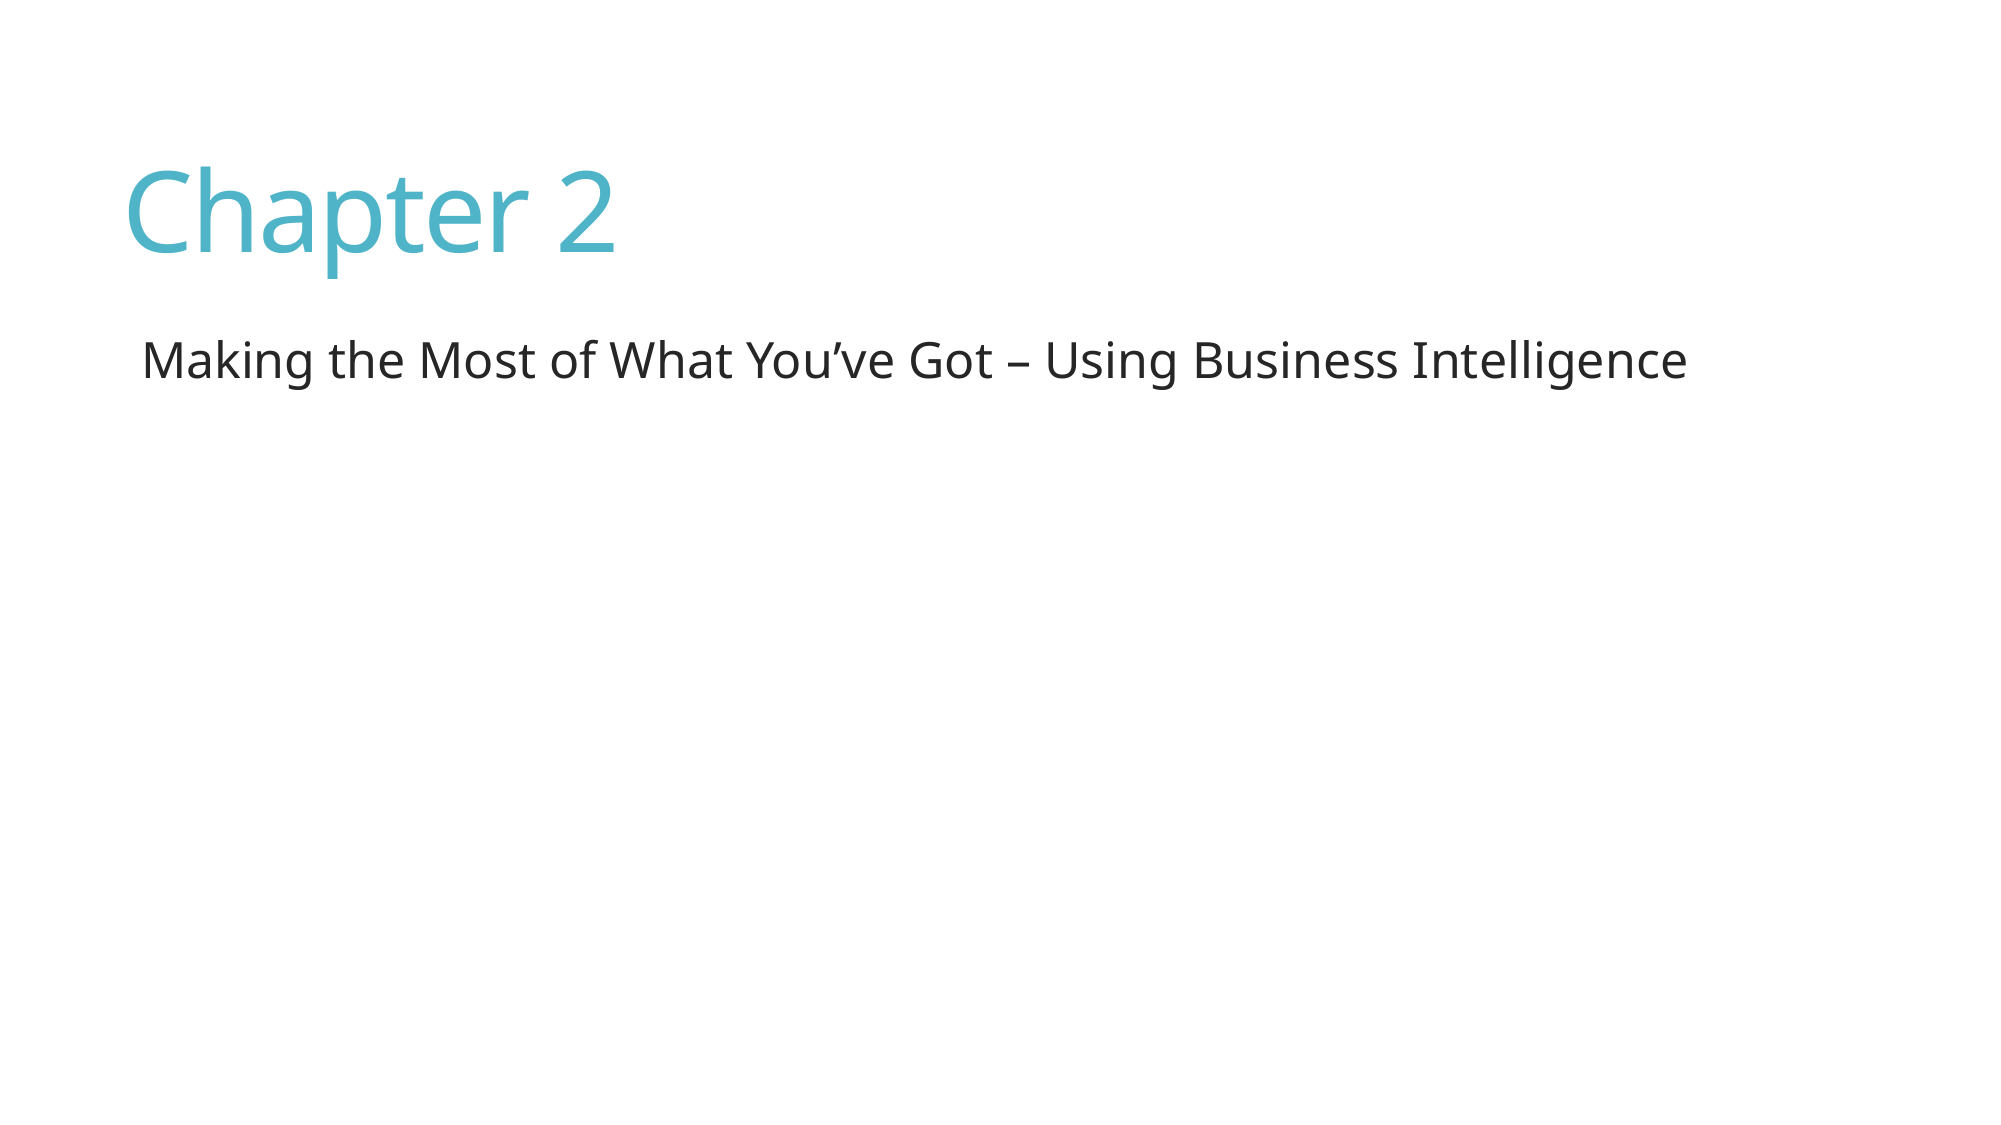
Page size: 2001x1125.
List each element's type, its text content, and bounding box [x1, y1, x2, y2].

list Making the Most of What You’ve Got – Using Business Intelligence [111, 329, 1876, 948]
title Chapter 2 [107, 81, 1875, 354]
